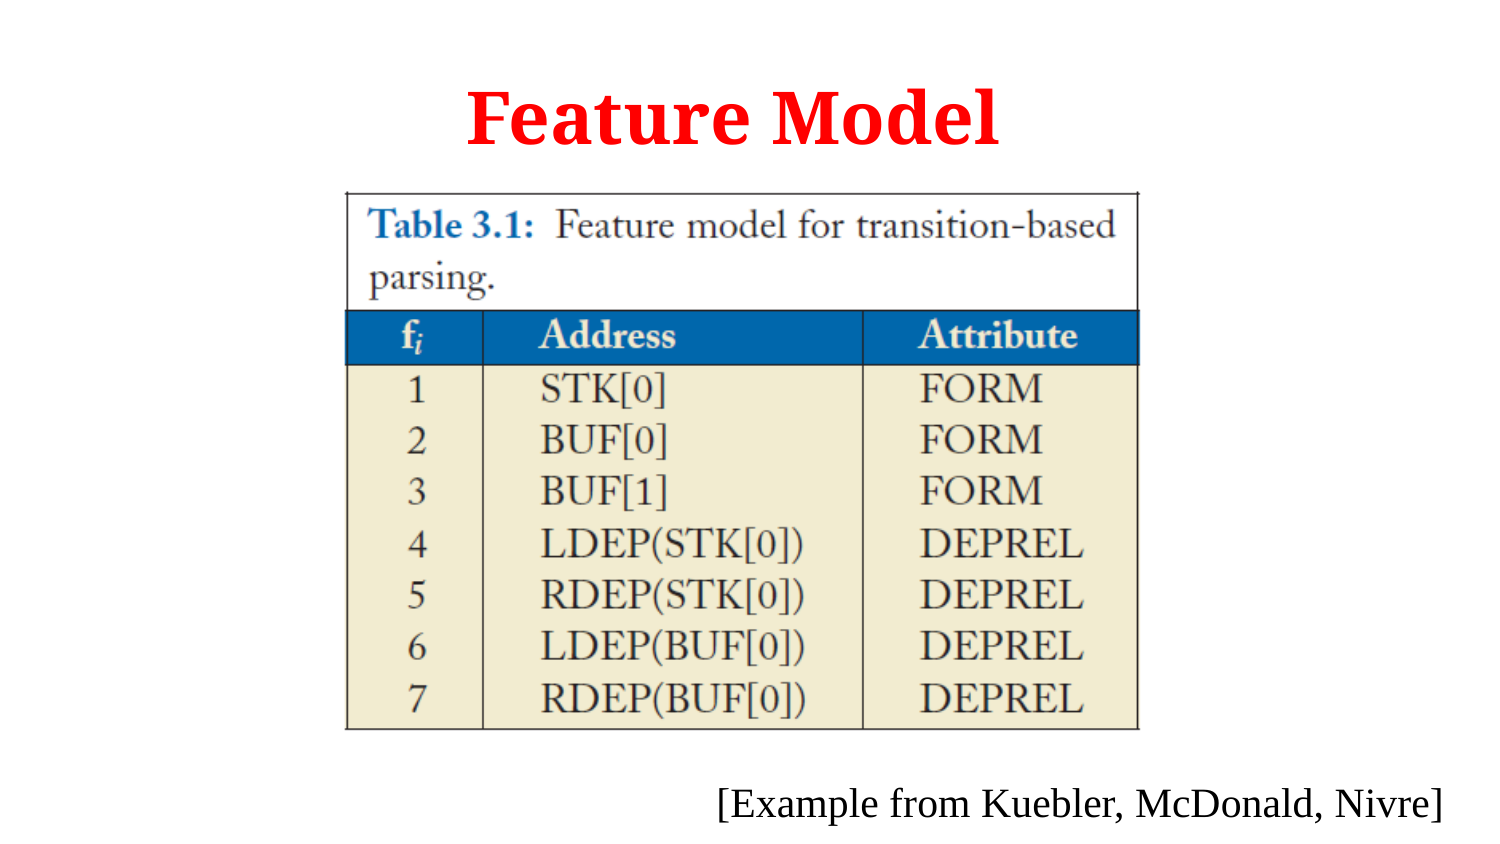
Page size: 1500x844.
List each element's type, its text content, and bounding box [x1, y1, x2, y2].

text_box [Example from Kuebler, McDonald, Nivre] [701, 768, 1475, 833]
title Feature Model [41, 64, 1425, 180]
picture [334, 179, 1153, 751]
